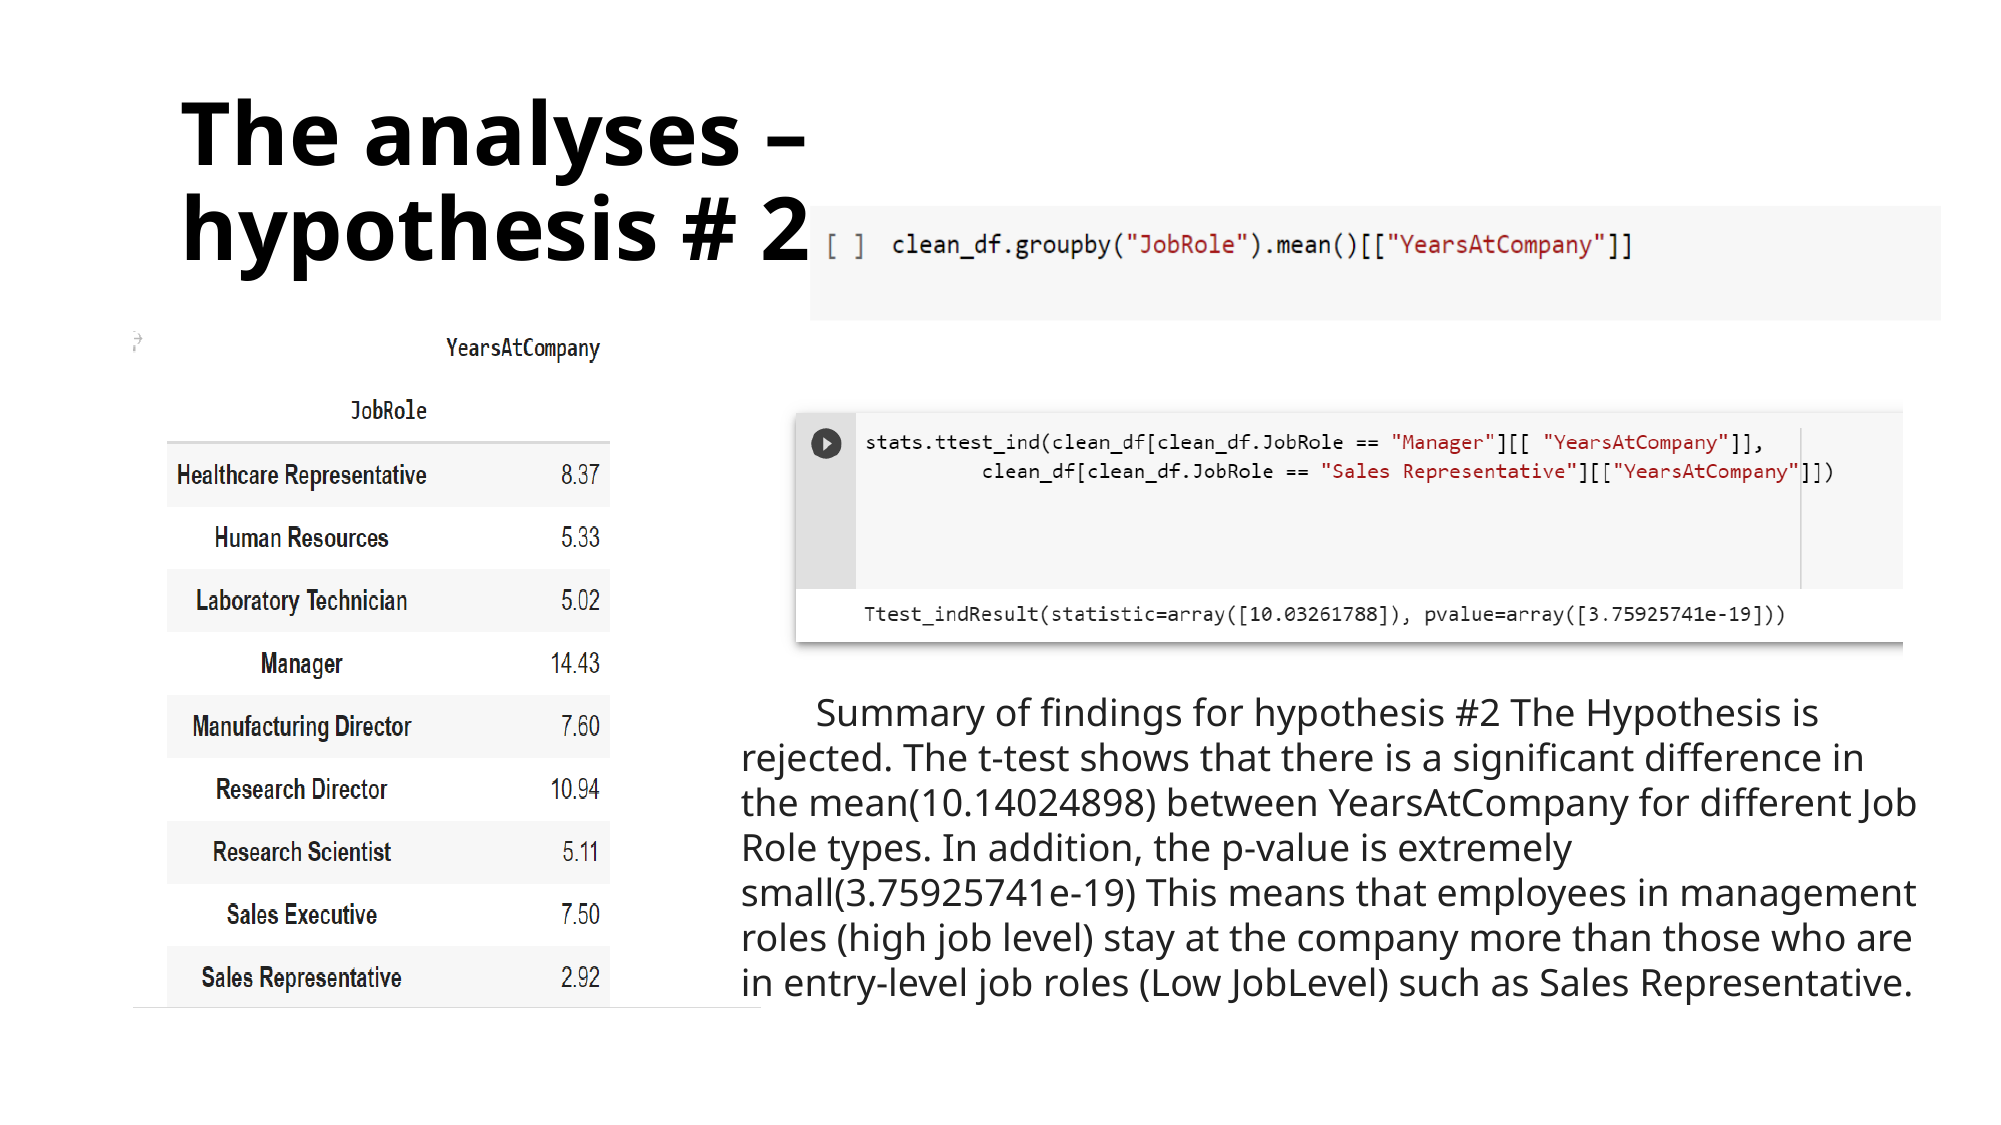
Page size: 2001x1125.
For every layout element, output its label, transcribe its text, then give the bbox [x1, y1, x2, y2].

picture [133, 331, 761, 1011]
text_box Summary of findings for hypothesis #2 The Hypothesis is rejected. The t-test shows that there is a significant difference in the mean(10.14024898) between YearsAtCompany for different Job Role types. In addition, the p-value is extremely small(3.75925741e-19) This means that employees in management roles (high job level) stay at the company more than those who are in entry-level job roles (Low JobLevel) such as Sales Representative. [726, 681, 1938, 1012]
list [808, 176, 1941, 323]
title The analyses – hypothesis # 2 [165, 40, 923, 287]
picture [771, 394, 1903, 672]
